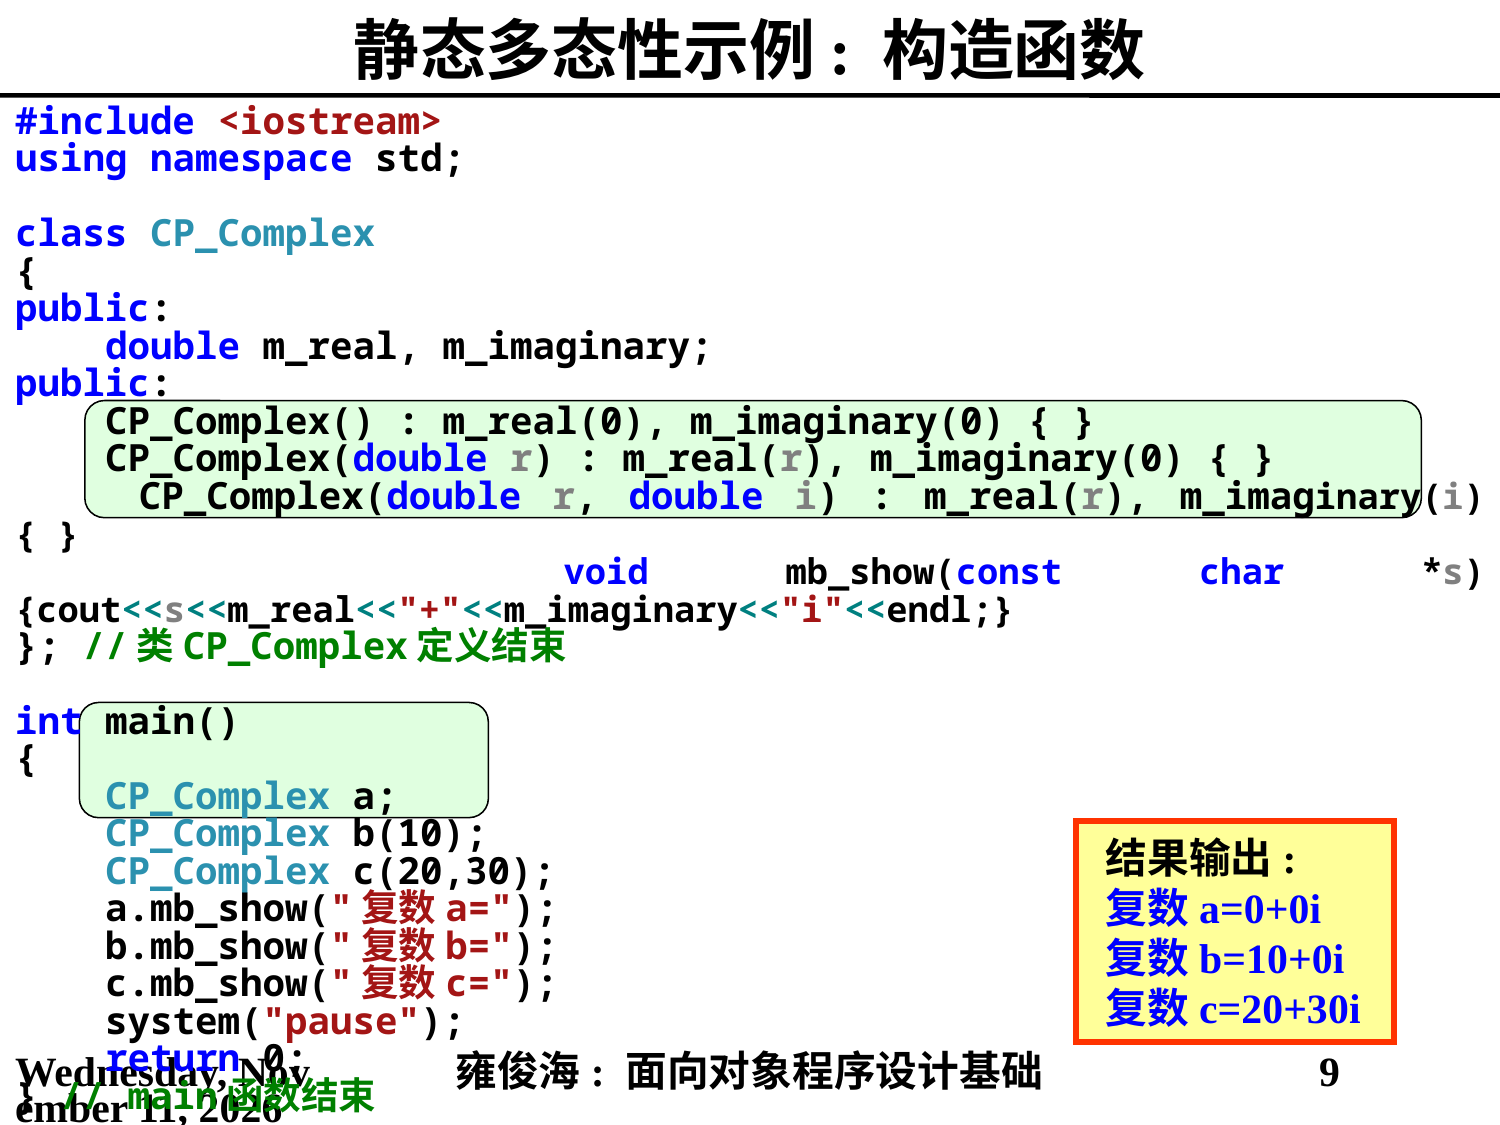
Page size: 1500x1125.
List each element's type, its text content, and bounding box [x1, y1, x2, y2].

title 静态多态性示例: 构造函数 [0, 0, 1500, 95]
footer 雍俊海: 面向对象程序设计基础 [337, 1042, 1161, 1103]
list #include <iostream> using namespace std; class CP_Complex { public: double m_real, m_imaginary; public: CP_Complex() : m_real(0), m_imaginary(0) { } CP_Complex(double r) : m_real(r), m_imaginary(0) { } CP_Complex(double r, double i) : m_real(r), m_imaginary(i) { } void mb_show(const char *s) {cout<<s<<m_real<<"+"<<m_imaginary<<"i"<<endl;} }; //类CP_Complex定义结束 int main() { CP_Complex a; CP_Complex b(10); CP_Complex c(20,30); a.mb_show("复数a="); b.mb_show("复数b="); c.mb_show("复数c="); system("pause"); return 0; } // main函数结束 [0, 96, 1500, 1043]
slide_number 9 [1161, 1042, 1499, 1103]
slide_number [0, 1042, 337, 1103]
text_box 结果输出: 复数a=0+0i 复数b=10+0i 复数c=20+30i [1076, 821, 1394, 1043]
